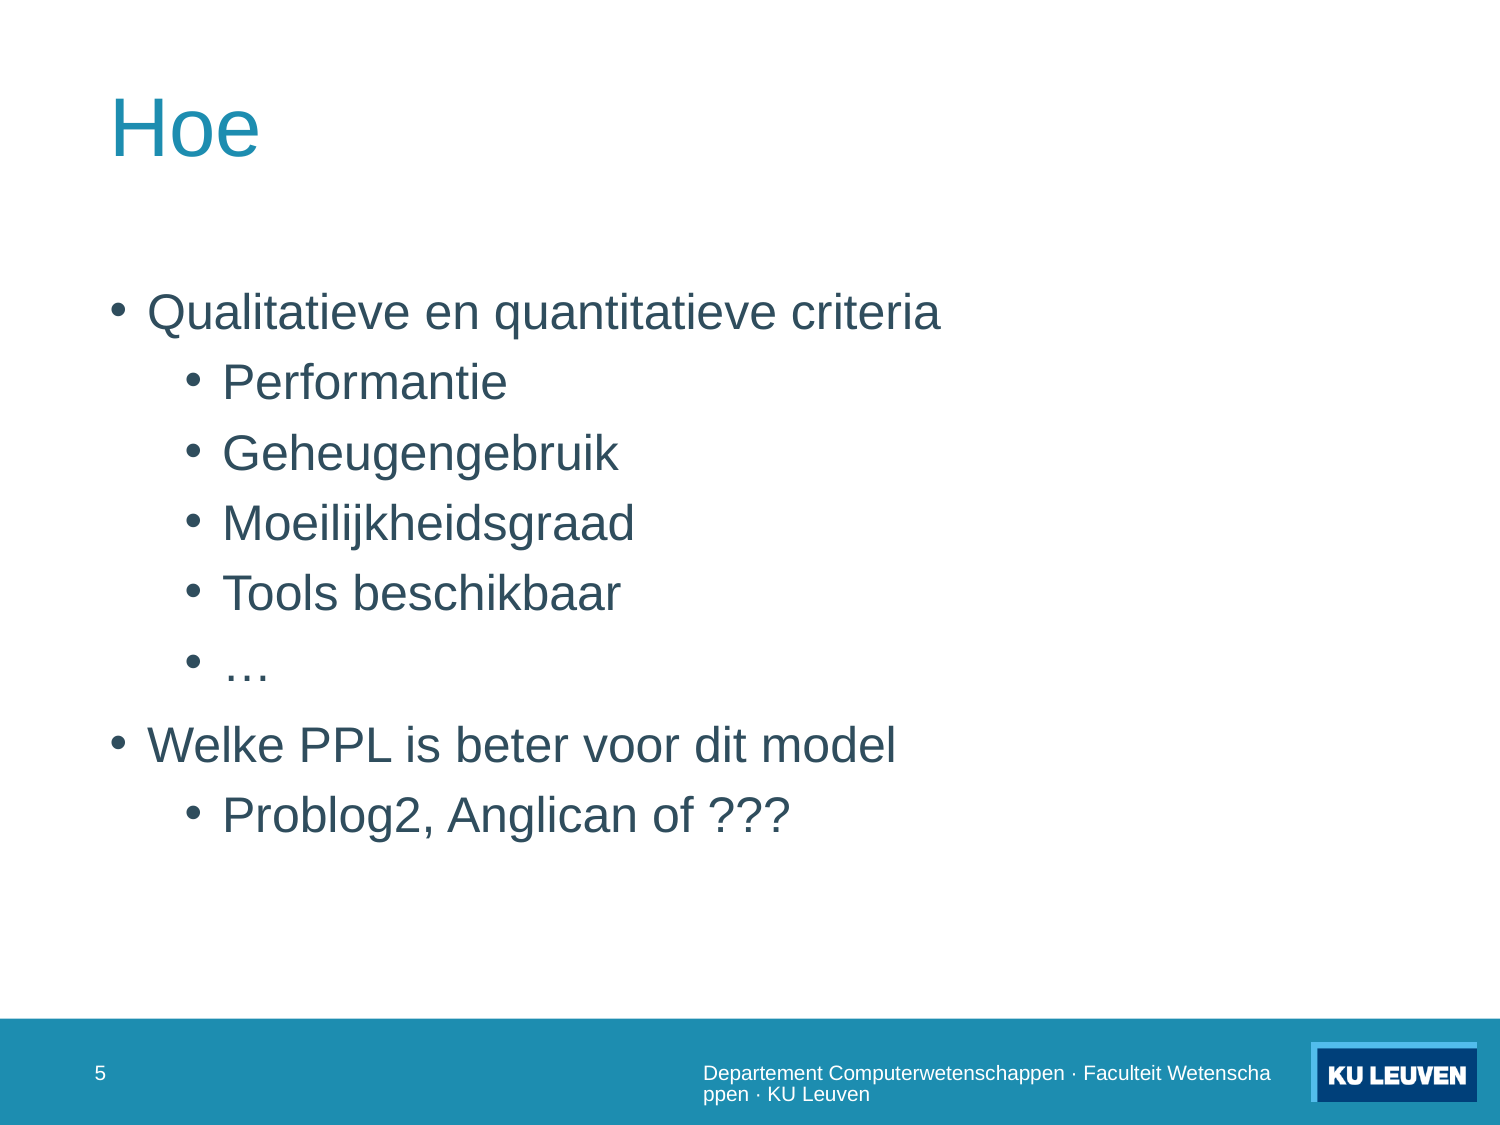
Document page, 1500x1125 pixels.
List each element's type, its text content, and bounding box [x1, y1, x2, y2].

picture [1311, 1042, 1477, 1102]
title Hoe [94, 35, 1406, 225]
footer Departement Computerwetenschappen · Faculteit Wetenschappen · KU Leuven [703, 1018, 1309, 1125]
list Qualitatieve en quantitatieve criteria Performantie Geheugengebruik Moeilijkheidsgraad Tools beschikbaar … Welke PPL is beter voor dit model Problog2, Anglican of ??? [94, 271, 1406, 993]
slide_number 4 [94, 1018, 201, 1125]
